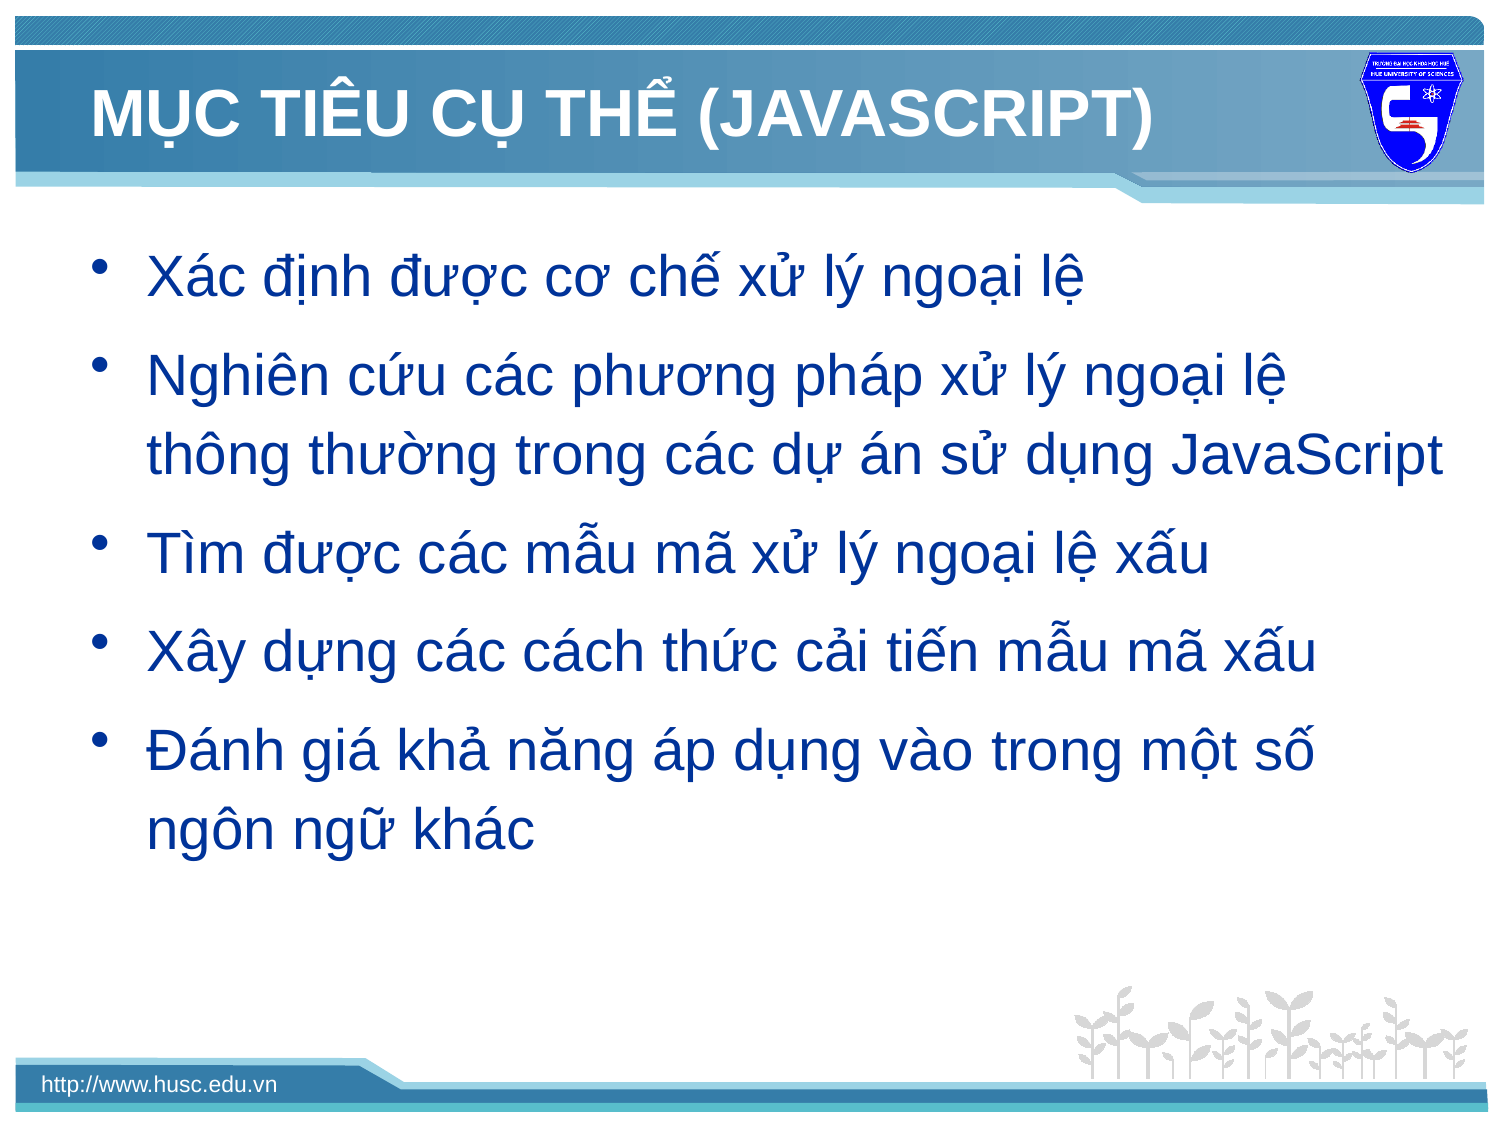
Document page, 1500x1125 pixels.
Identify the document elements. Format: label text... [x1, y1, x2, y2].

title MỤC TIÊU CỤ THỂ (JAVASCRIPT) [74, 38, 1339, 182]
picture [1359, 52, 1464, 173]
list Xác định được cơ chế xử lý ngoại lệ Nghiên cứu các phương pháp xử lý ngoại lệ thông thường trong các dự án sử dụng JavaScript Tìm được các mẫu mã xử lý ngoại lệ xấu Xây dựng các cách thức cải tiến mẫu mã xấu Đánh giá khả năng áp dụng vào trong một số ngôn ngữ khác [74, 220, 1464, 1013]
